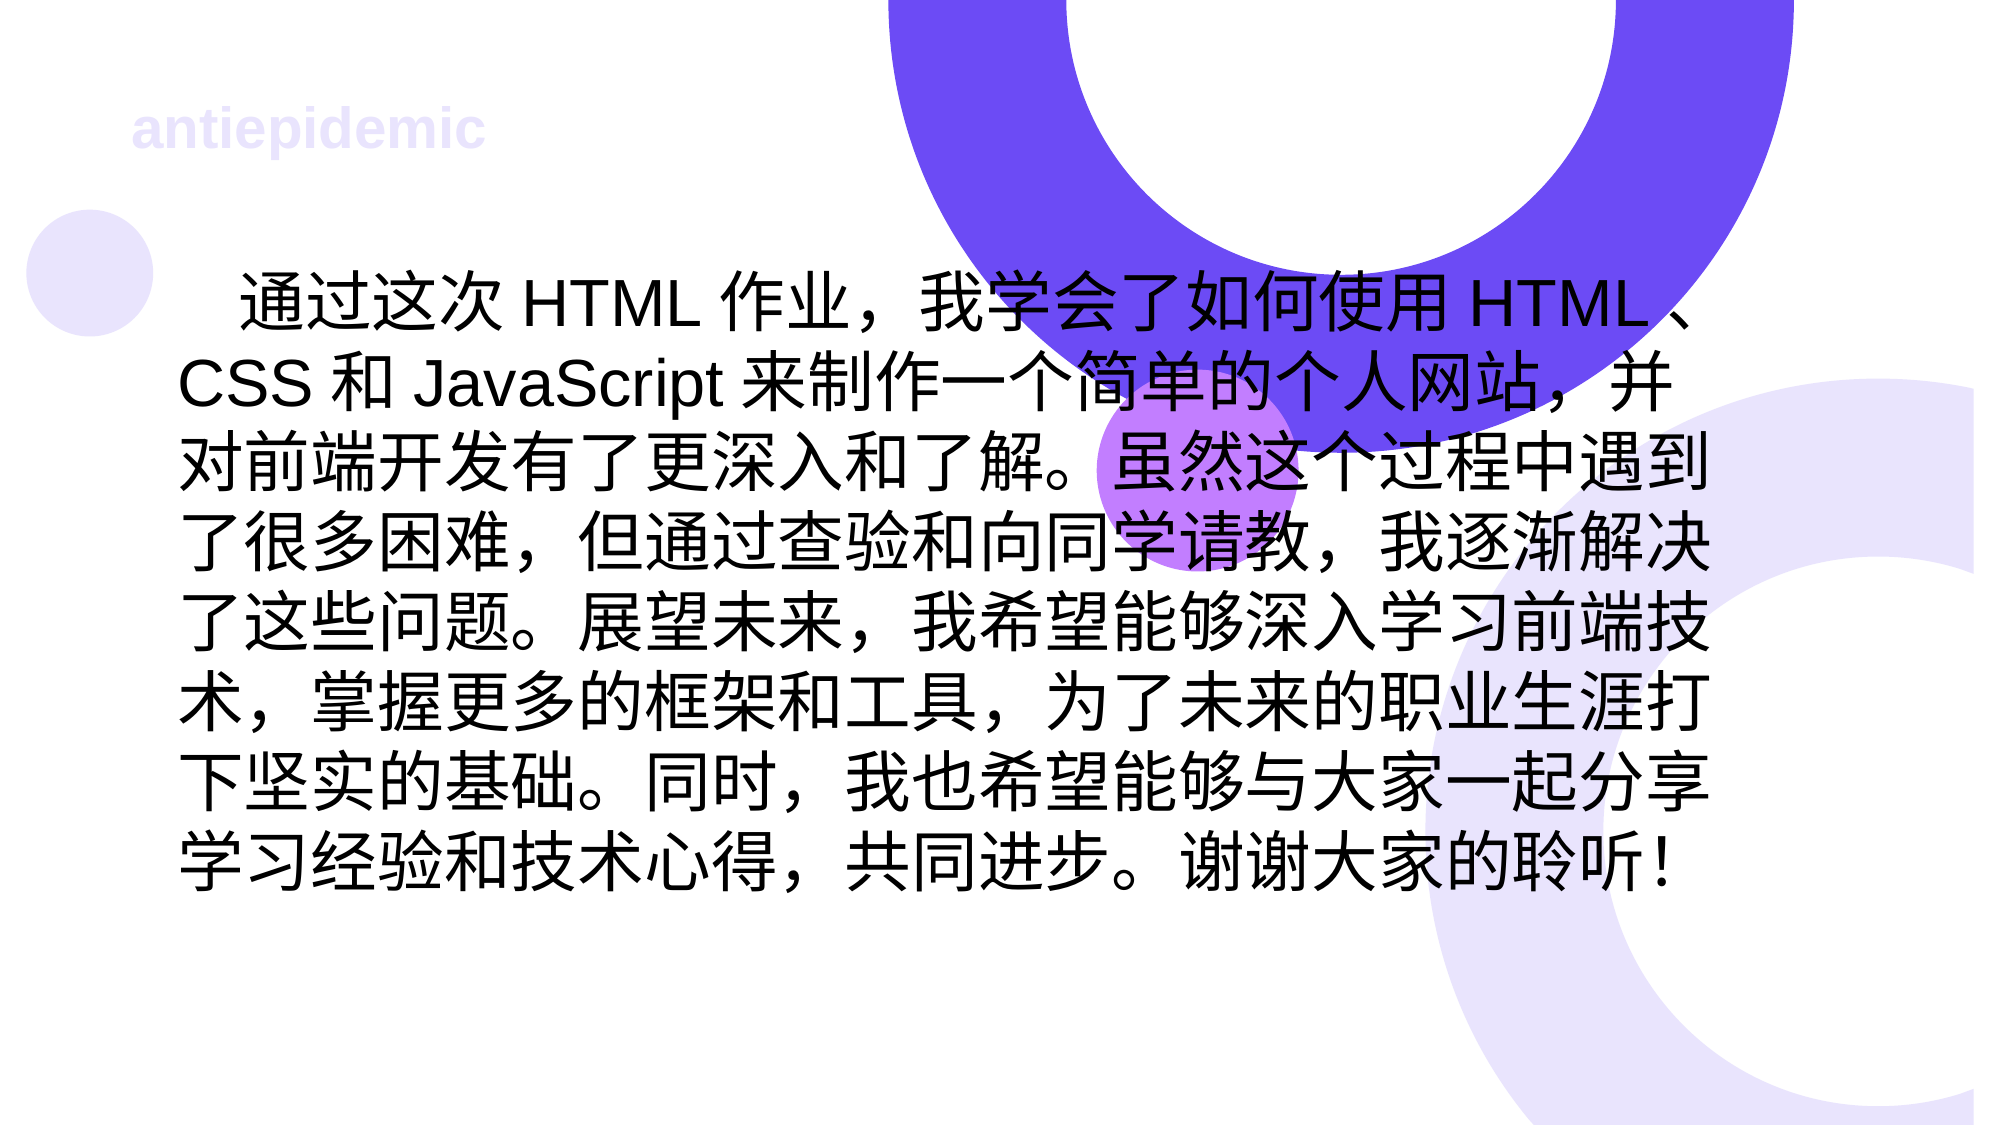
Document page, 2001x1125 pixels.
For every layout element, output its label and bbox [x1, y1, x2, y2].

text_box [26, 0, 1974, 1125]
